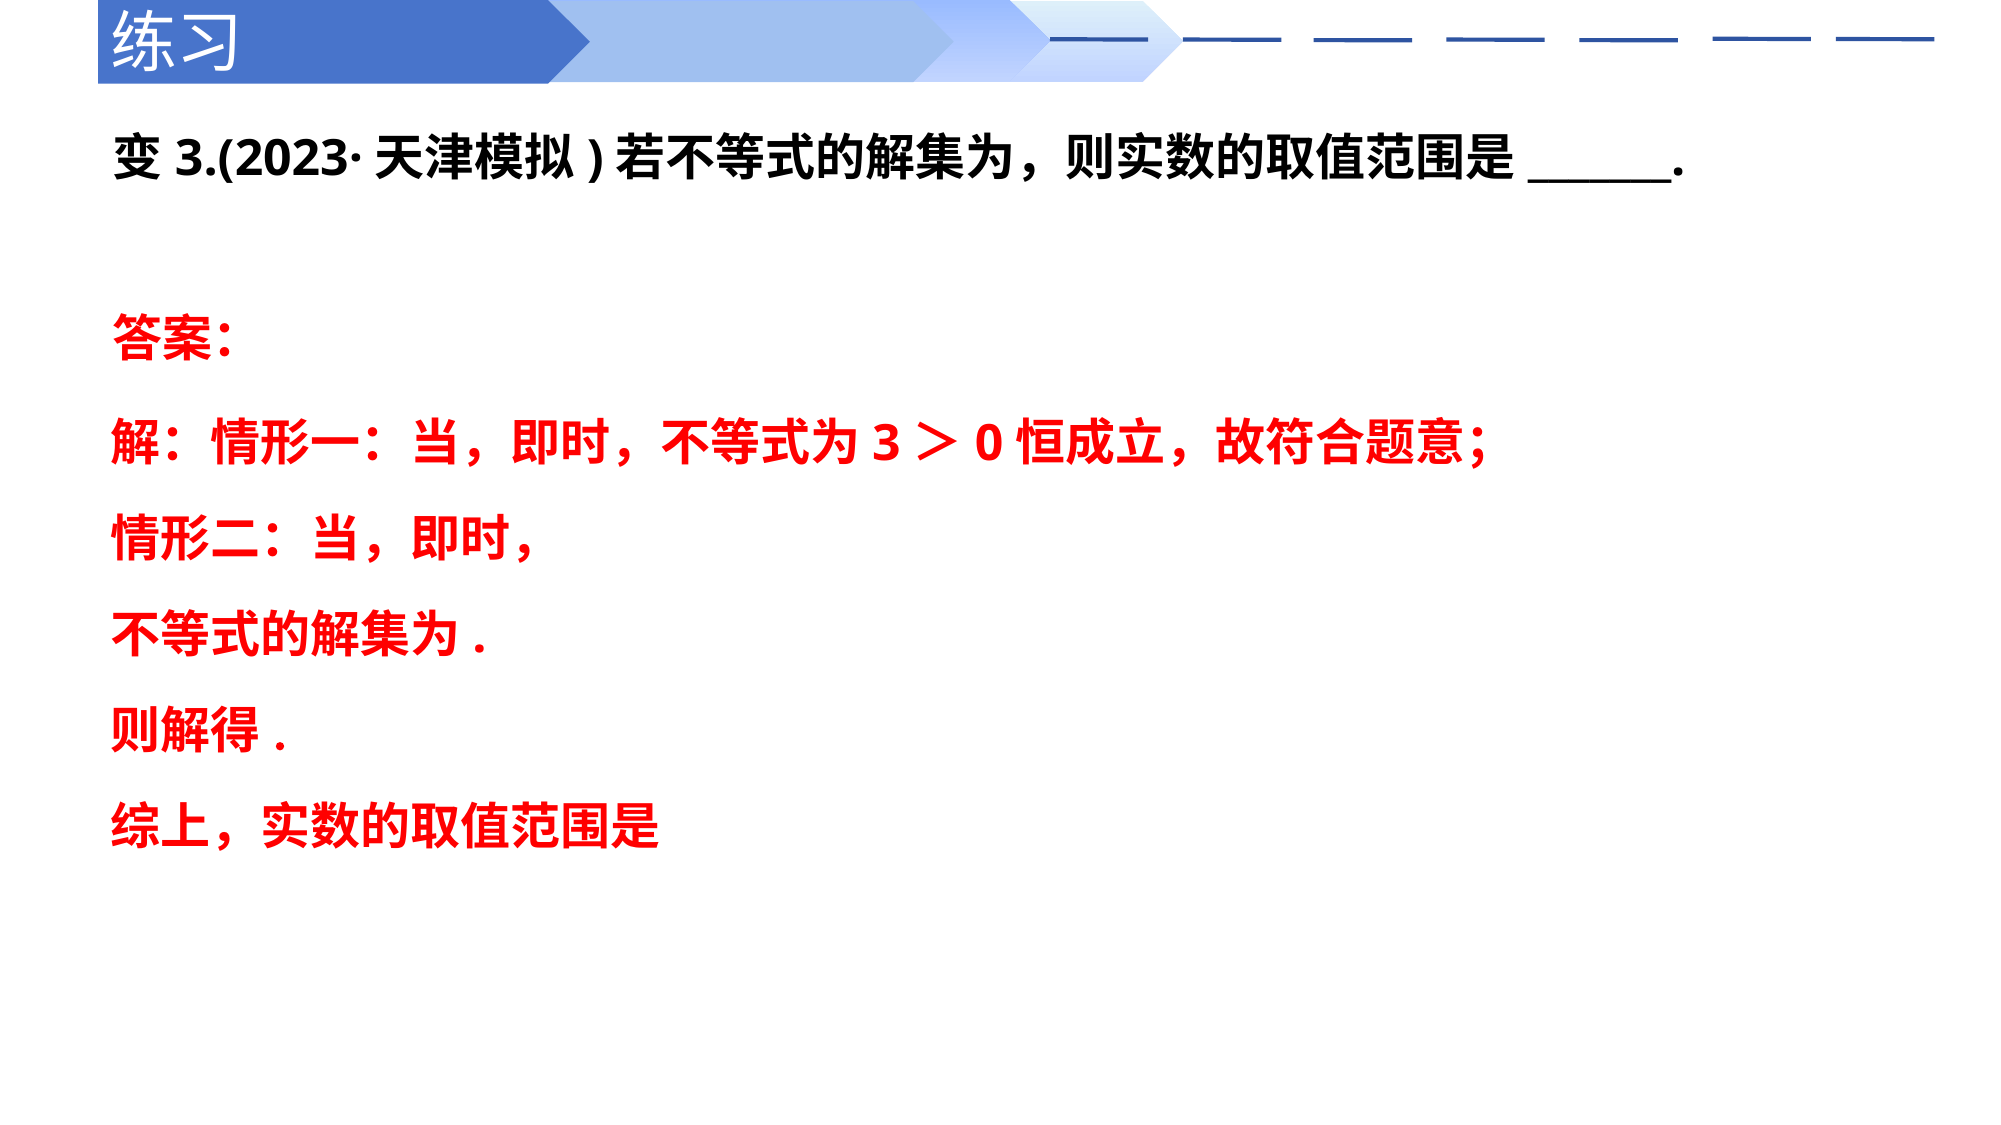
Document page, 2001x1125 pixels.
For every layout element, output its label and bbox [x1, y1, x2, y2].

text_box [94, 0, 1935, 89]
text_box [97, 298, 766, 366]
text_box [94, 366, 1874, 991]
